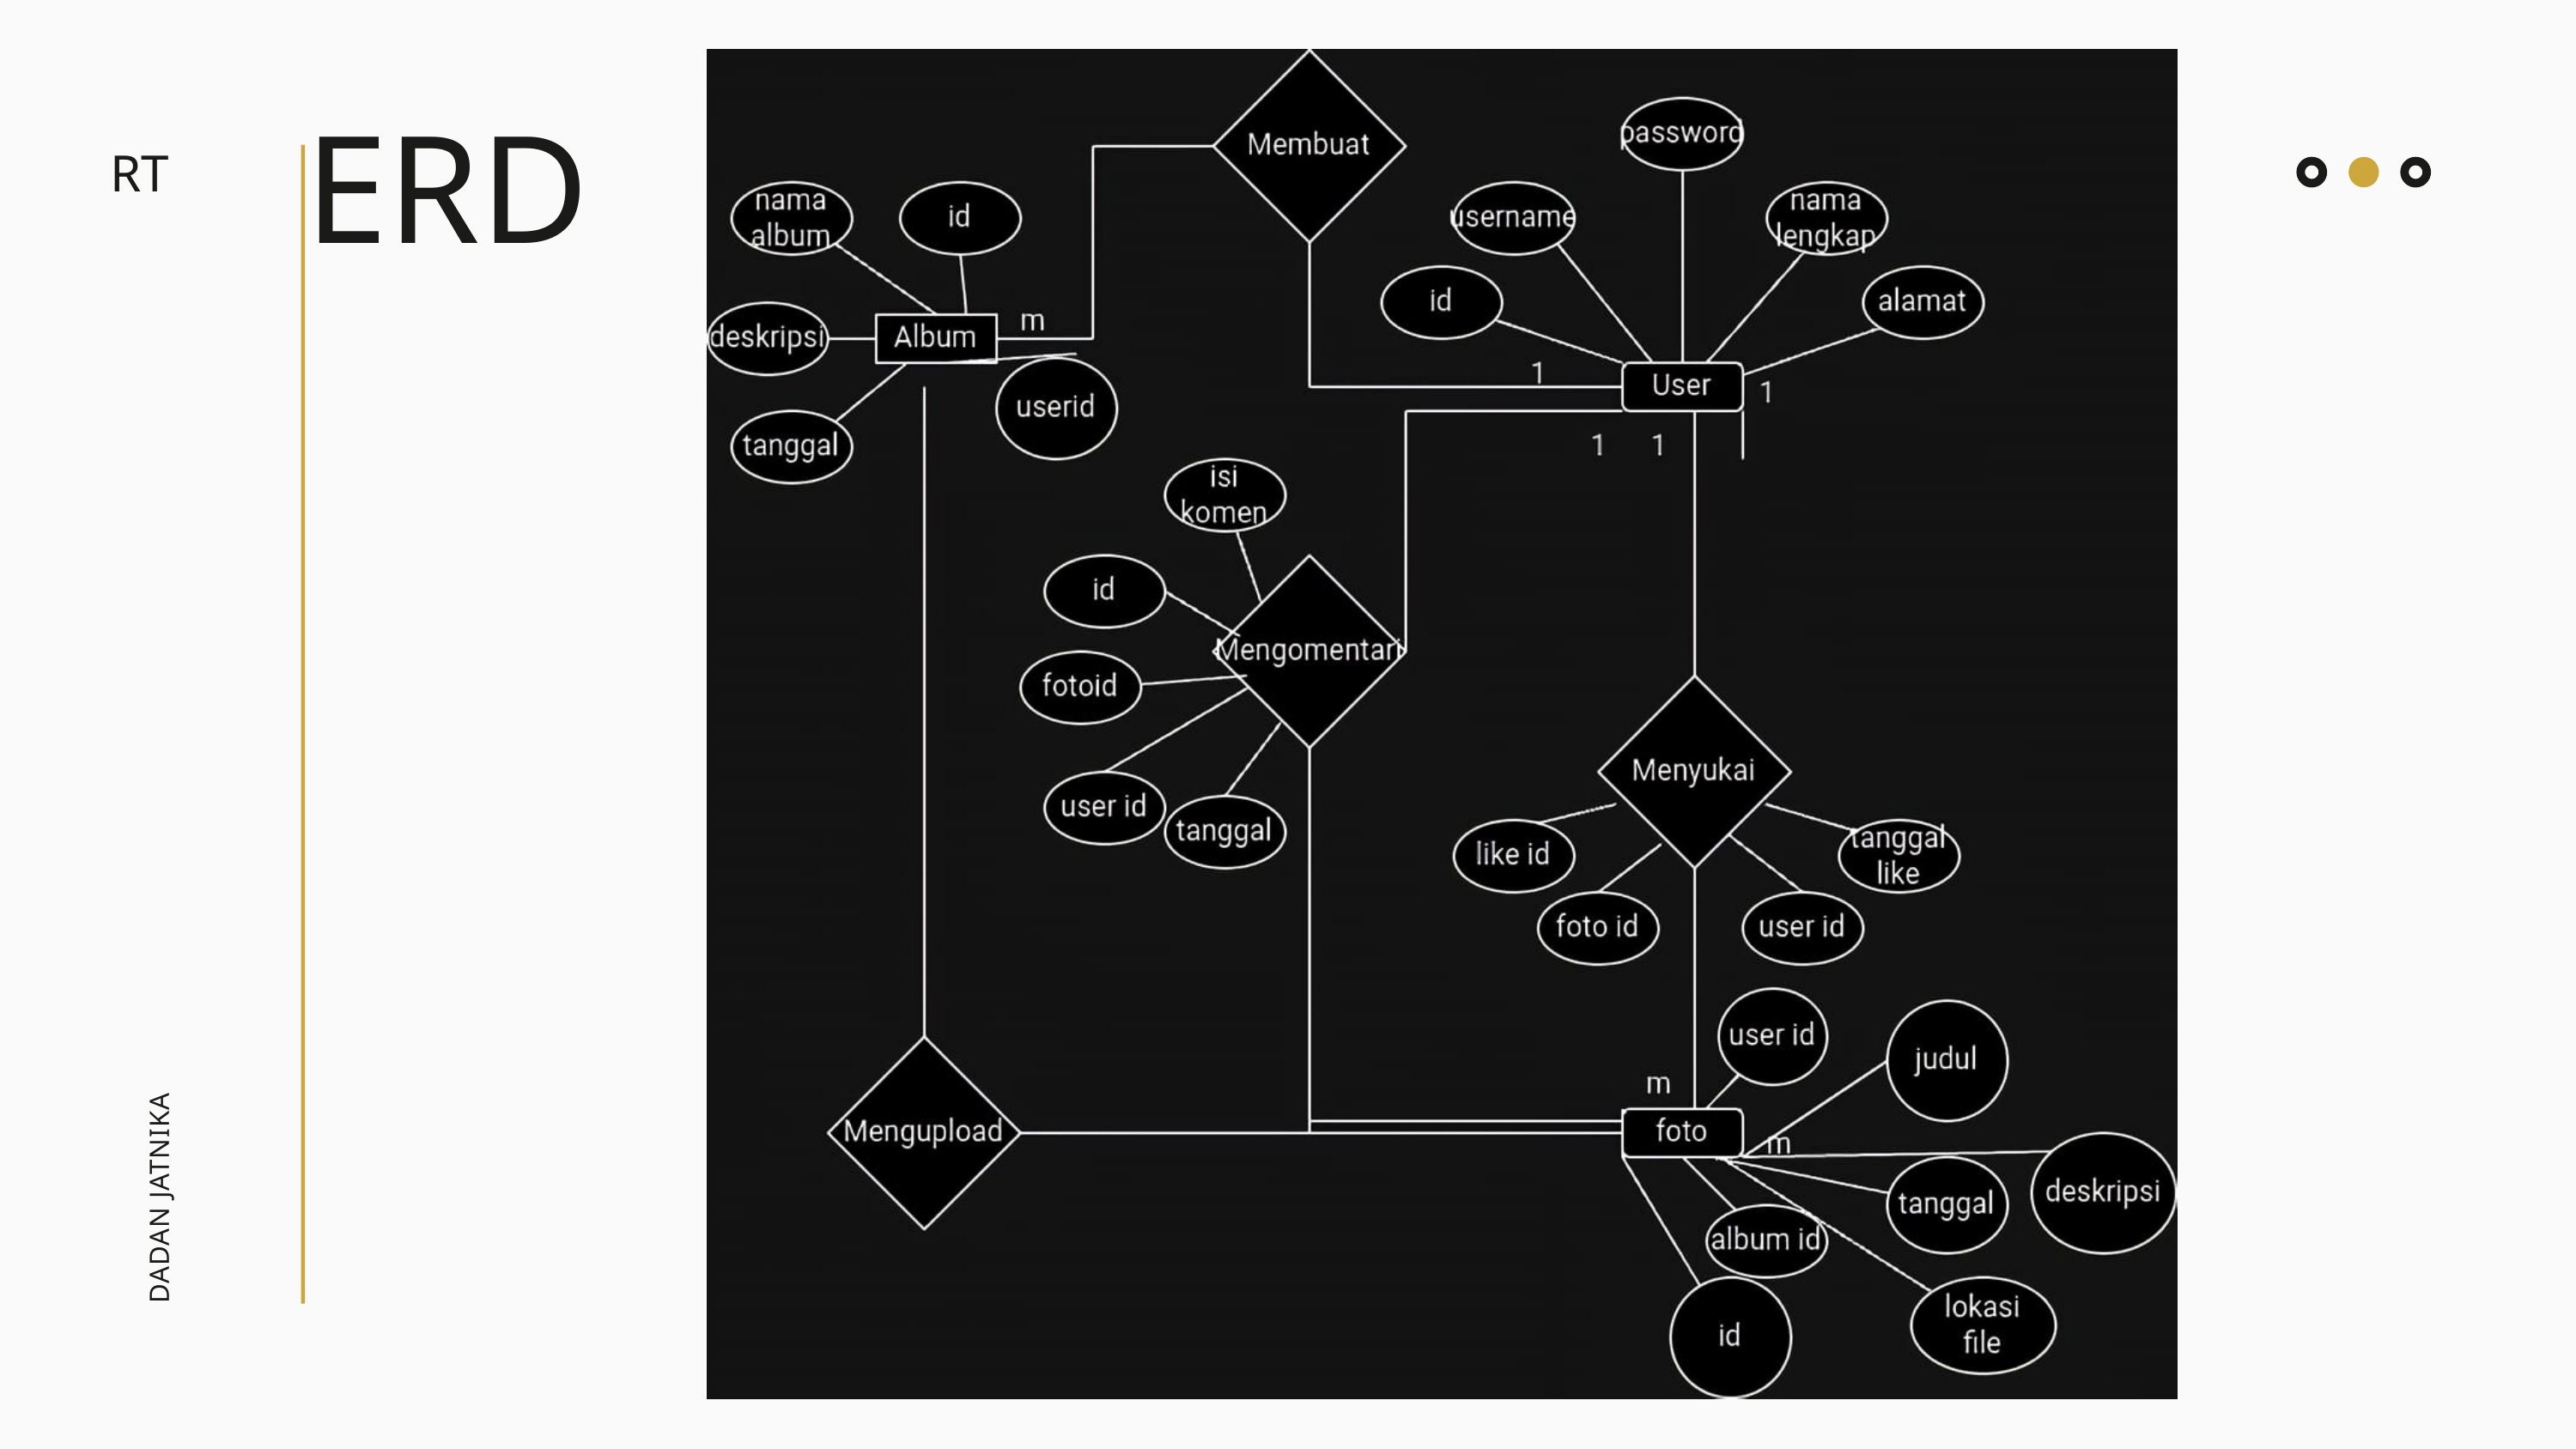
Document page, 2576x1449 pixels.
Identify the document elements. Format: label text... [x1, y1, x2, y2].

text_box RT [110, 146, 212, 202]
text_box [301, 144, 306, 1304]
text_box ERD [305, 109, 1166, 274]
text_box [707, 49, 2178, 1400]
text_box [2296, 156, 2432, 188]
text_box DADAN JATNIKA [137, 692, 175, 1304]
